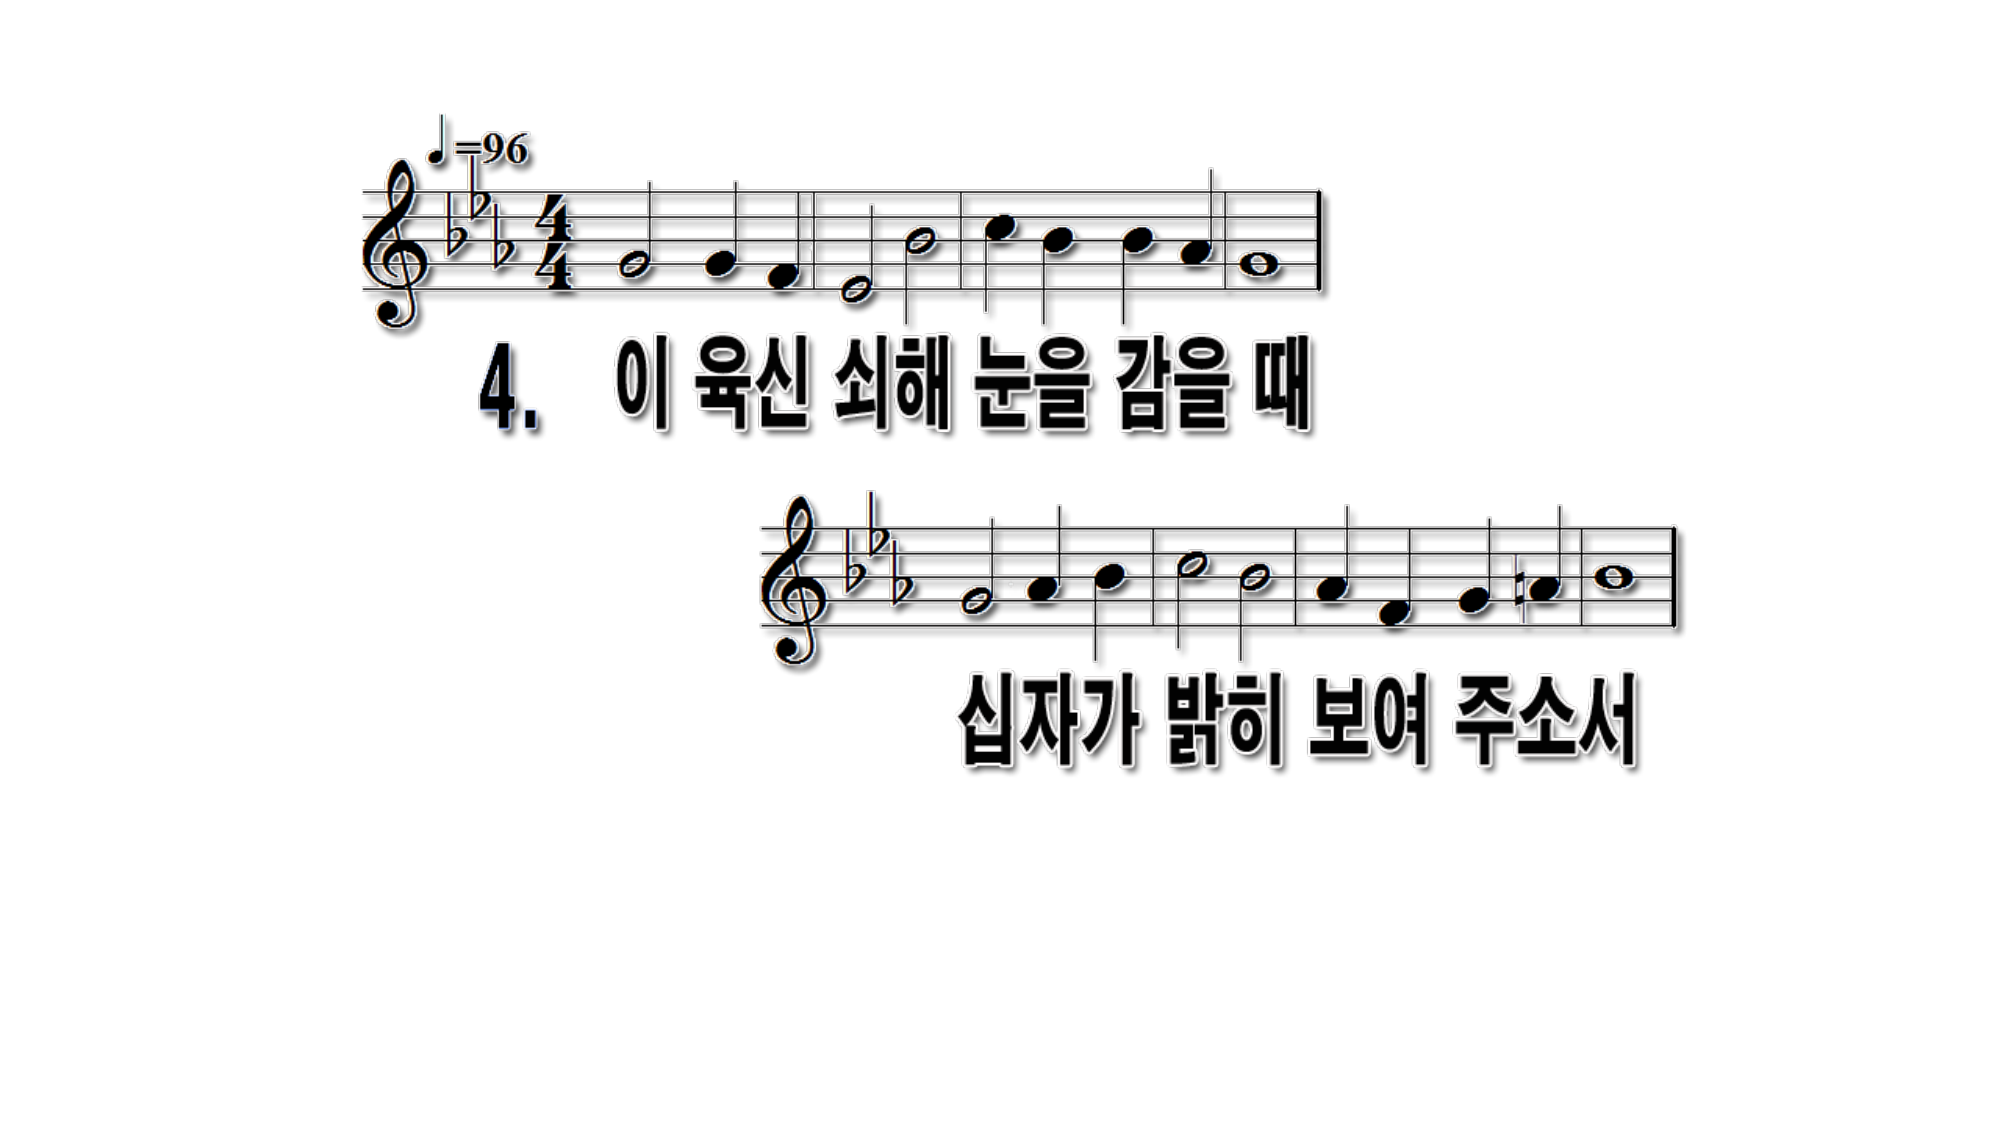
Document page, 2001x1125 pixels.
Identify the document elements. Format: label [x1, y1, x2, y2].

picture [249, 0, 1750, 835]
